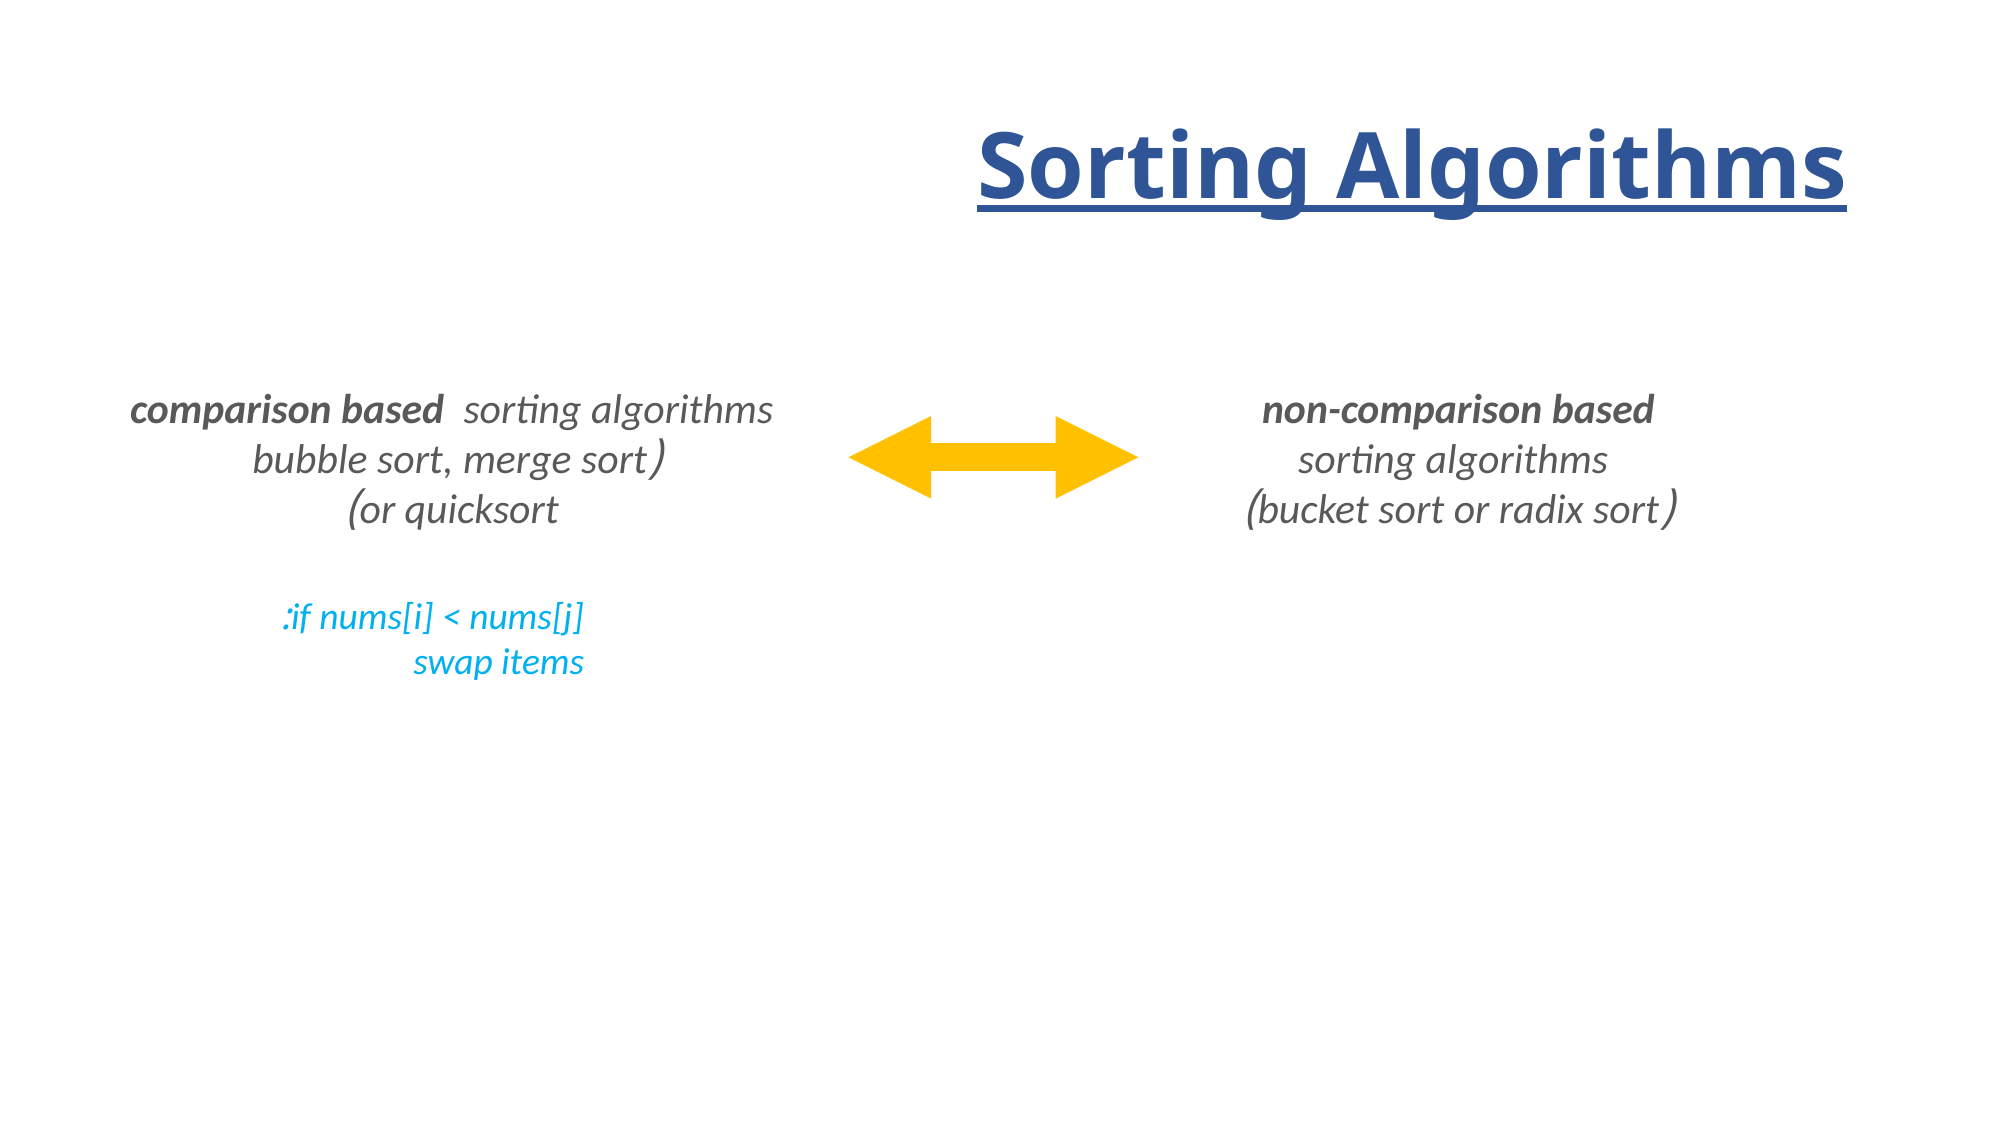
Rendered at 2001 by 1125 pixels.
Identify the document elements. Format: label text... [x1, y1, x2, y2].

text_box non-comparison based sorting algorithms (bucket sort or radix sort) [1227, 374, 1689, 539]
text_box comparison based sorting algorithms (bubble sort, merge sort or quicksort) [115, 374, 789, 539]
text_box if nums[i] < nums[j]: swap items [264, 584, 599, 690]
title Sorting Algorithms [137, 59, 1863, 278]
